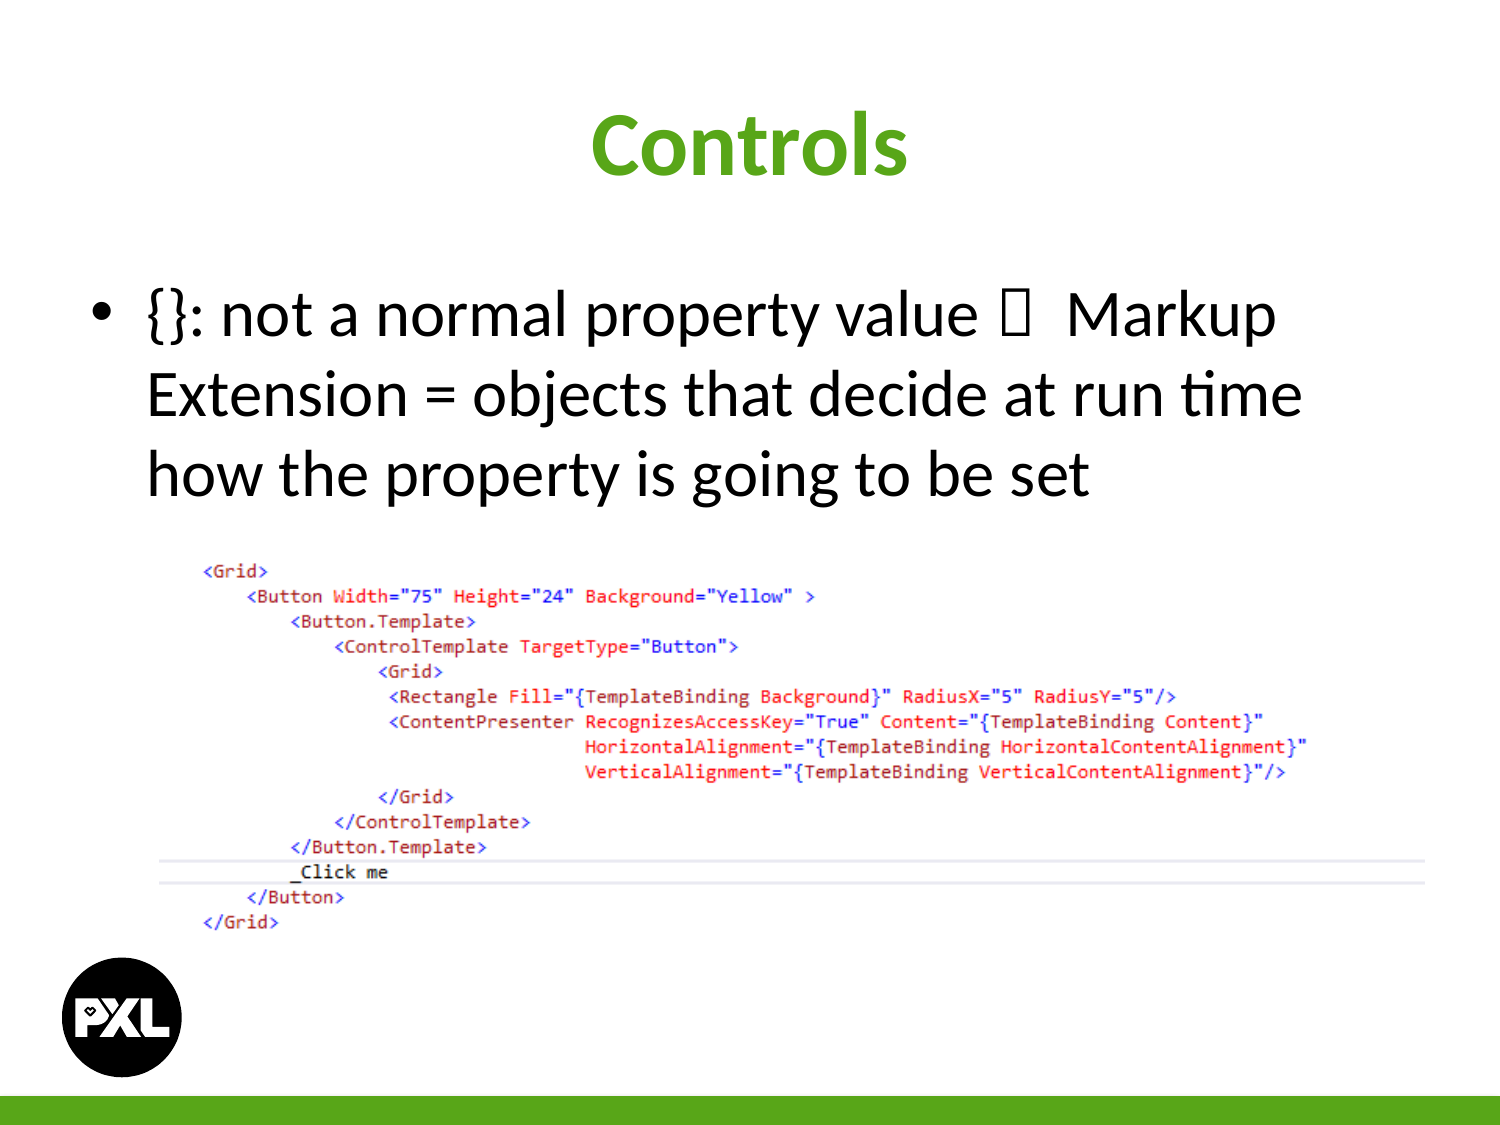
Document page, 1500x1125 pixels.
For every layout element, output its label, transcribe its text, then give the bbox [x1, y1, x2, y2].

list {}: not a normal property value  Markup Extension = objects that decide at run time how the property is going to be set [75, 262, 1425, 1005]
title Controls [75, 45, 1425, 233]
picture [159, 558, 1426, 935]
